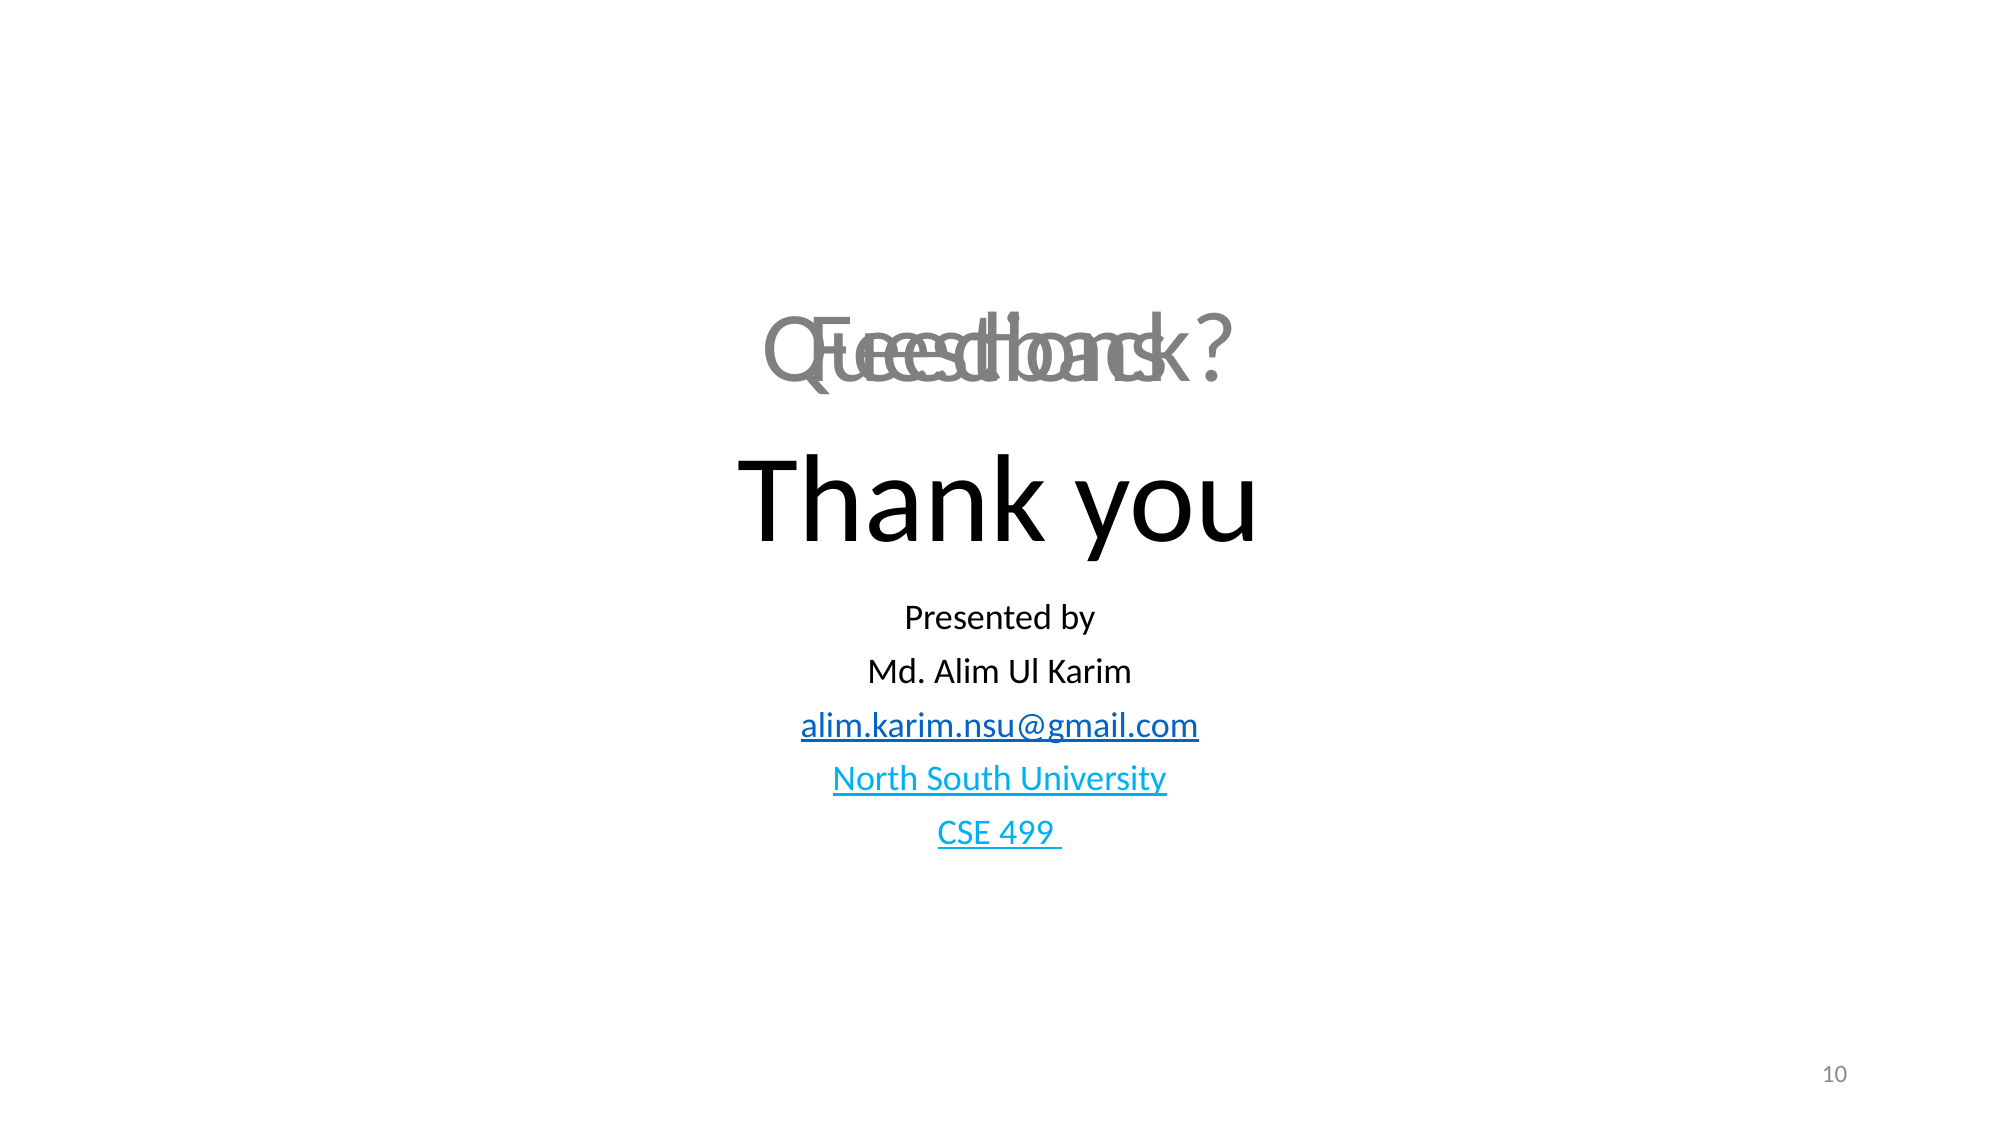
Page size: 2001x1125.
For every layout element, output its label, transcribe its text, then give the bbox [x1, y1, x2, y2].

text_box Feedback [792, 274, 1208, 410]
slide_number 10 [1412, 1042, 1863, 1103]
title Thank you [249, 184, 1750, 576]
text_box Questions ? [746, 274, 792, 410]
text_box Questions ? [1208, 274, 1253, 410]
subtitle Presented by Md. Alim Ul Karim alim.karim.nsu@gmail.com North South University CSE 499 [249, 590, 1750, 863]
